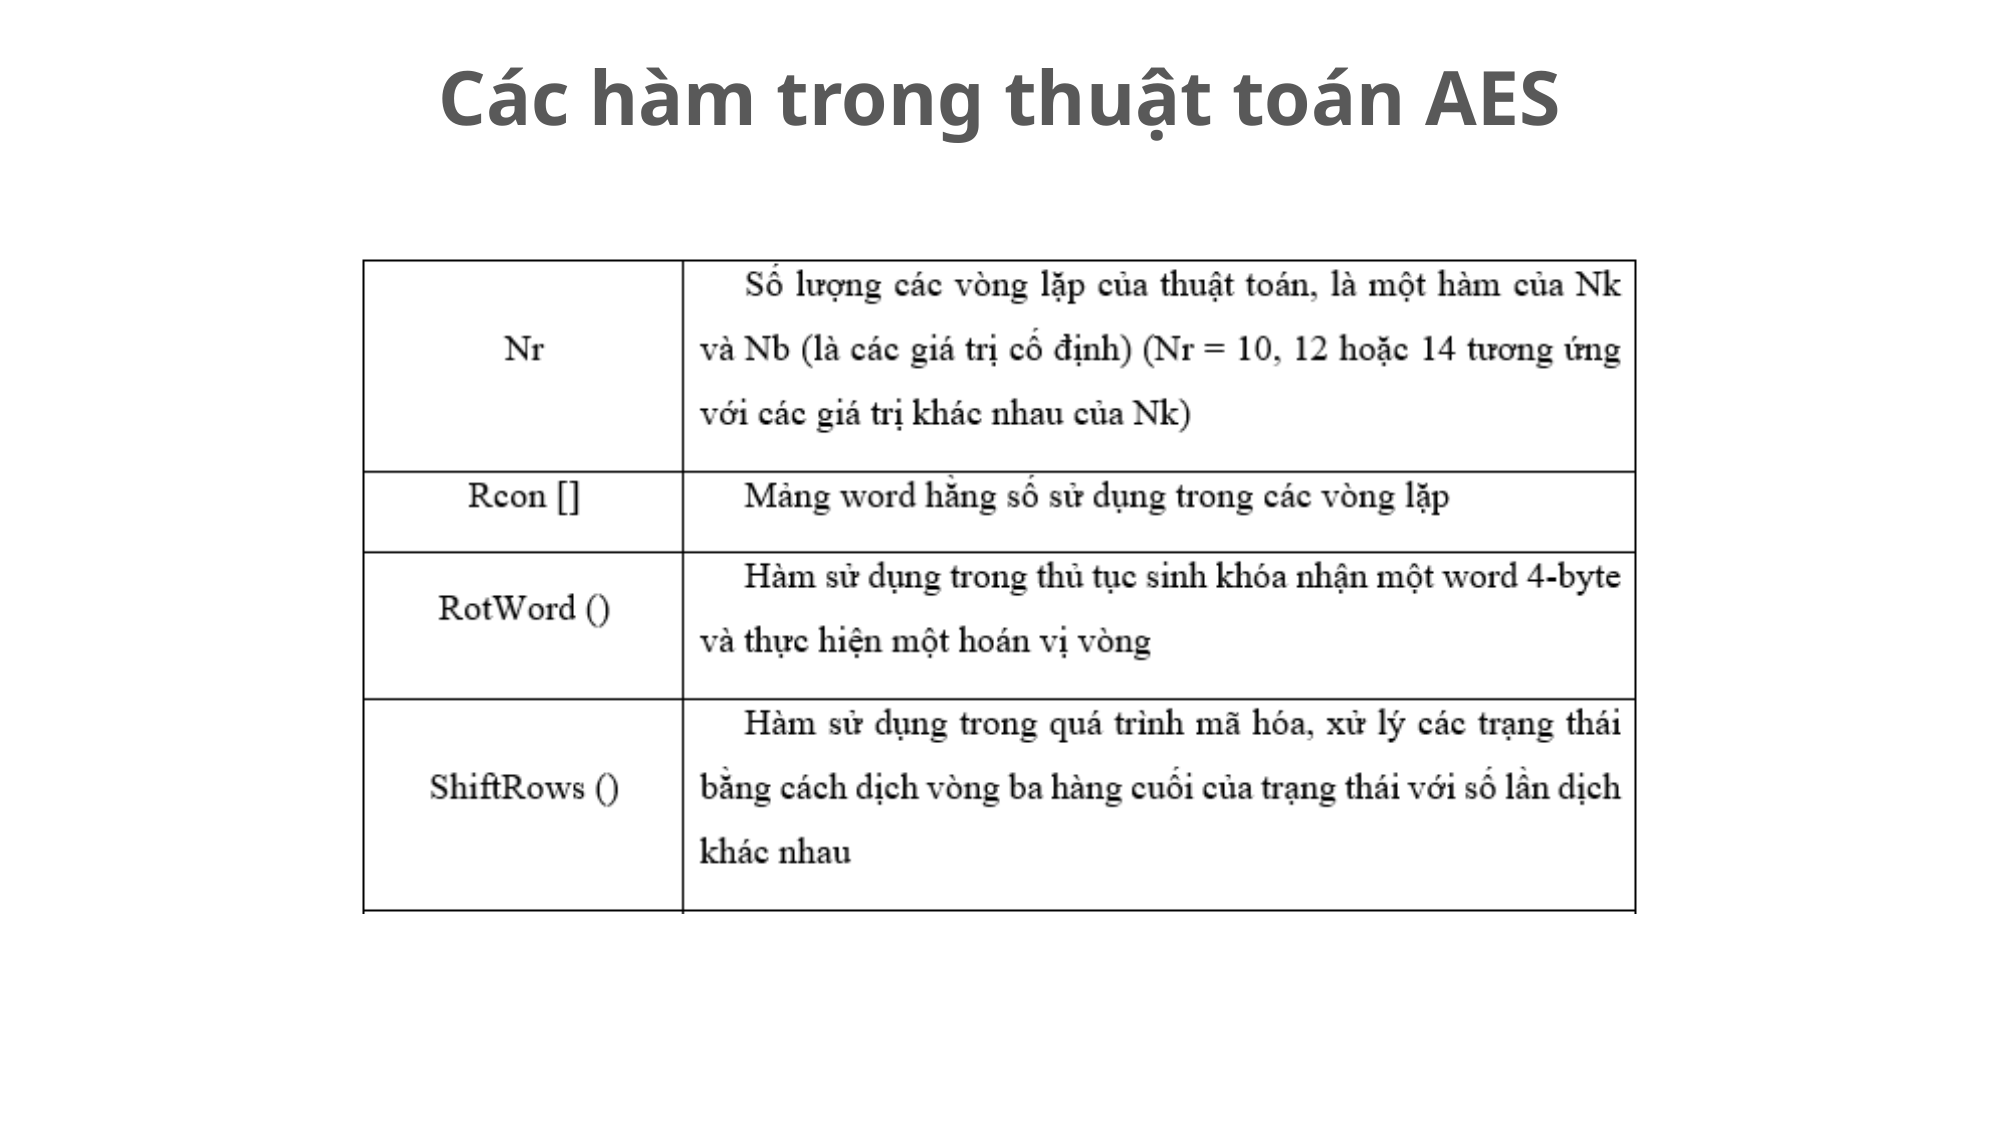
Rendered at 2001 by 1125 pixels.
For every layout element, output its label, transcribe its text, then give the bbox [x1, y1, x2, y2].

text_box Các hàm trong thuật toán AES [84, 53, 1915, 162]
picture [361, 256, 1639, 914]
